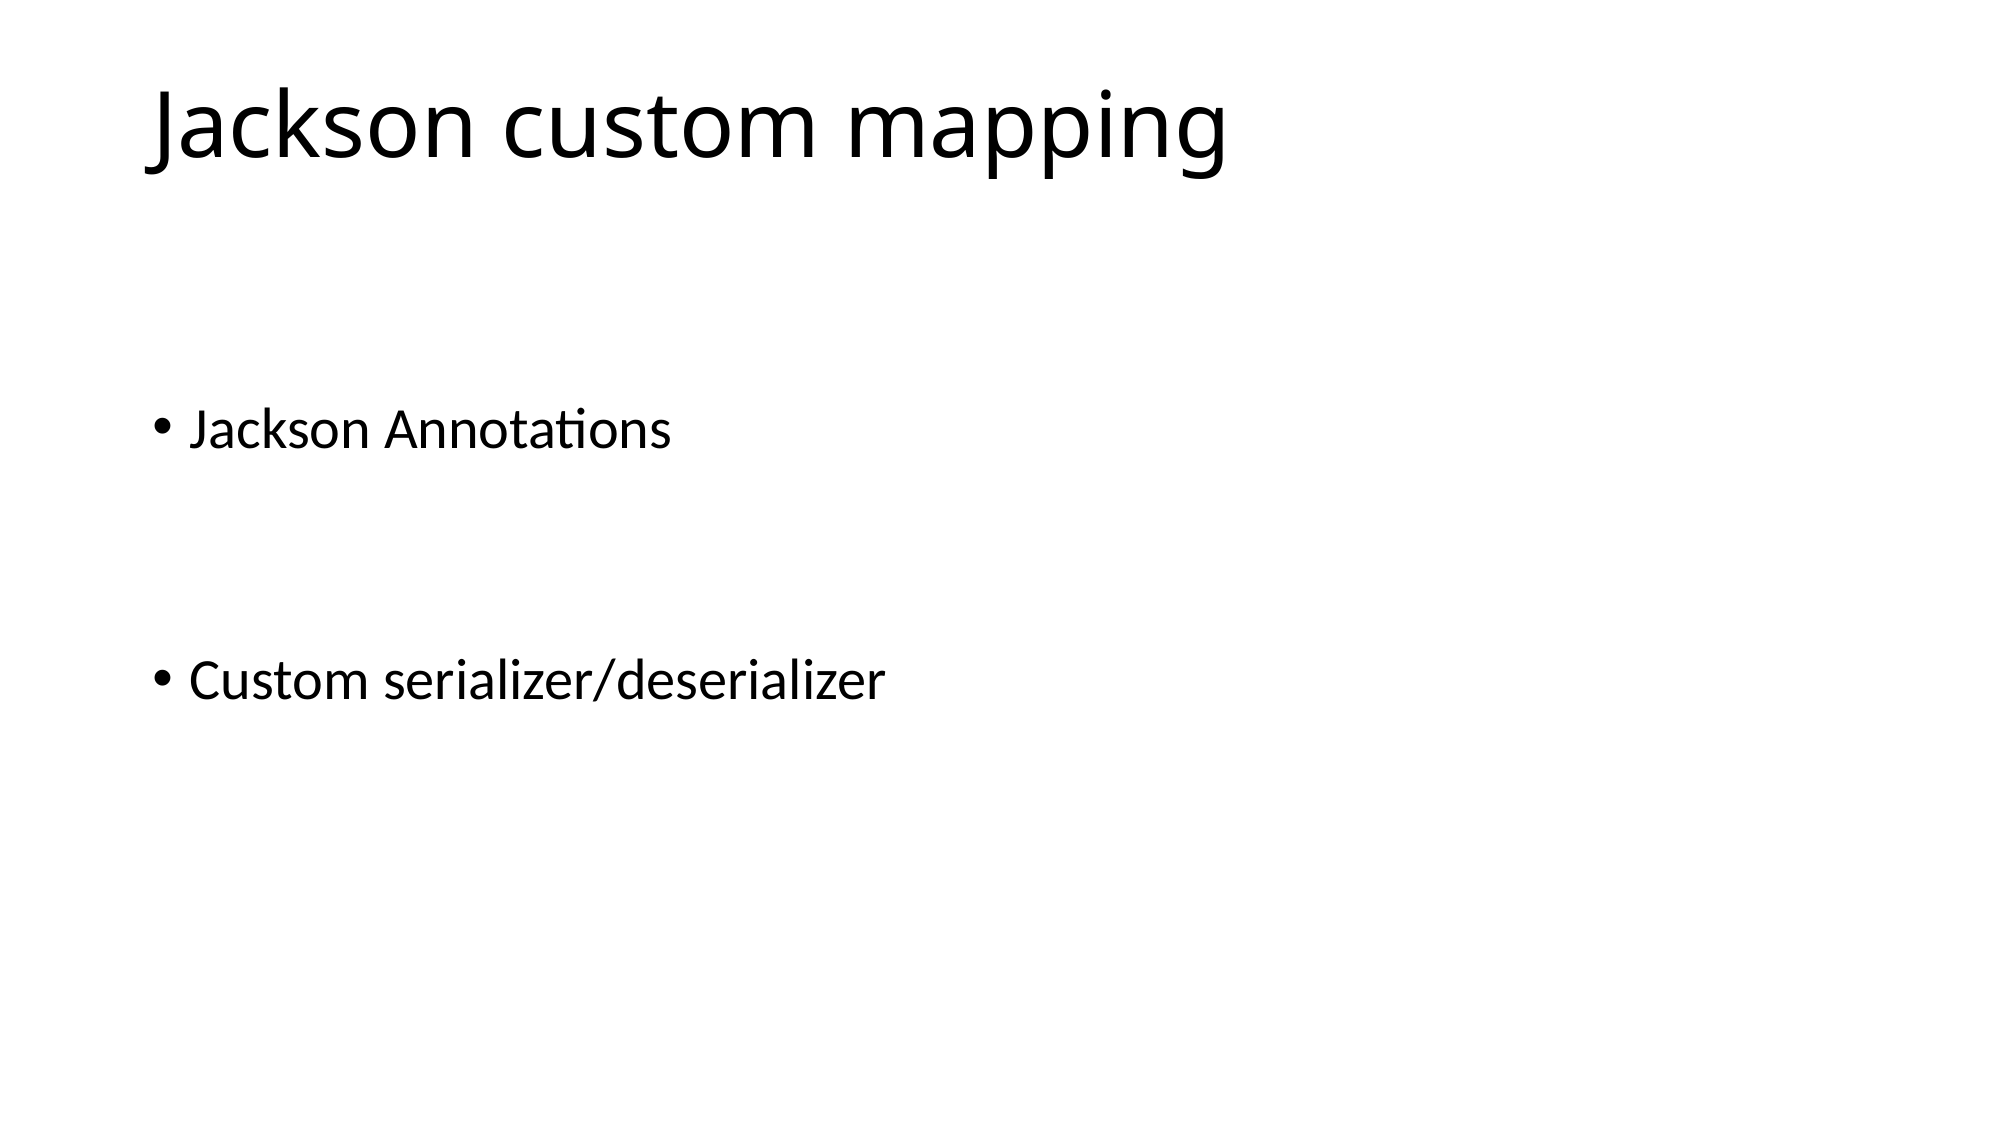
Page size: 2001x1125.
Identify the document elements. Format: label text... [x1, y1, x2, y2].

list Jackson Annotations Custom serializer/deserializer [137, 299, 1863, 1014]
title Jackson custom mapping [137, 59, 1863, 197]
